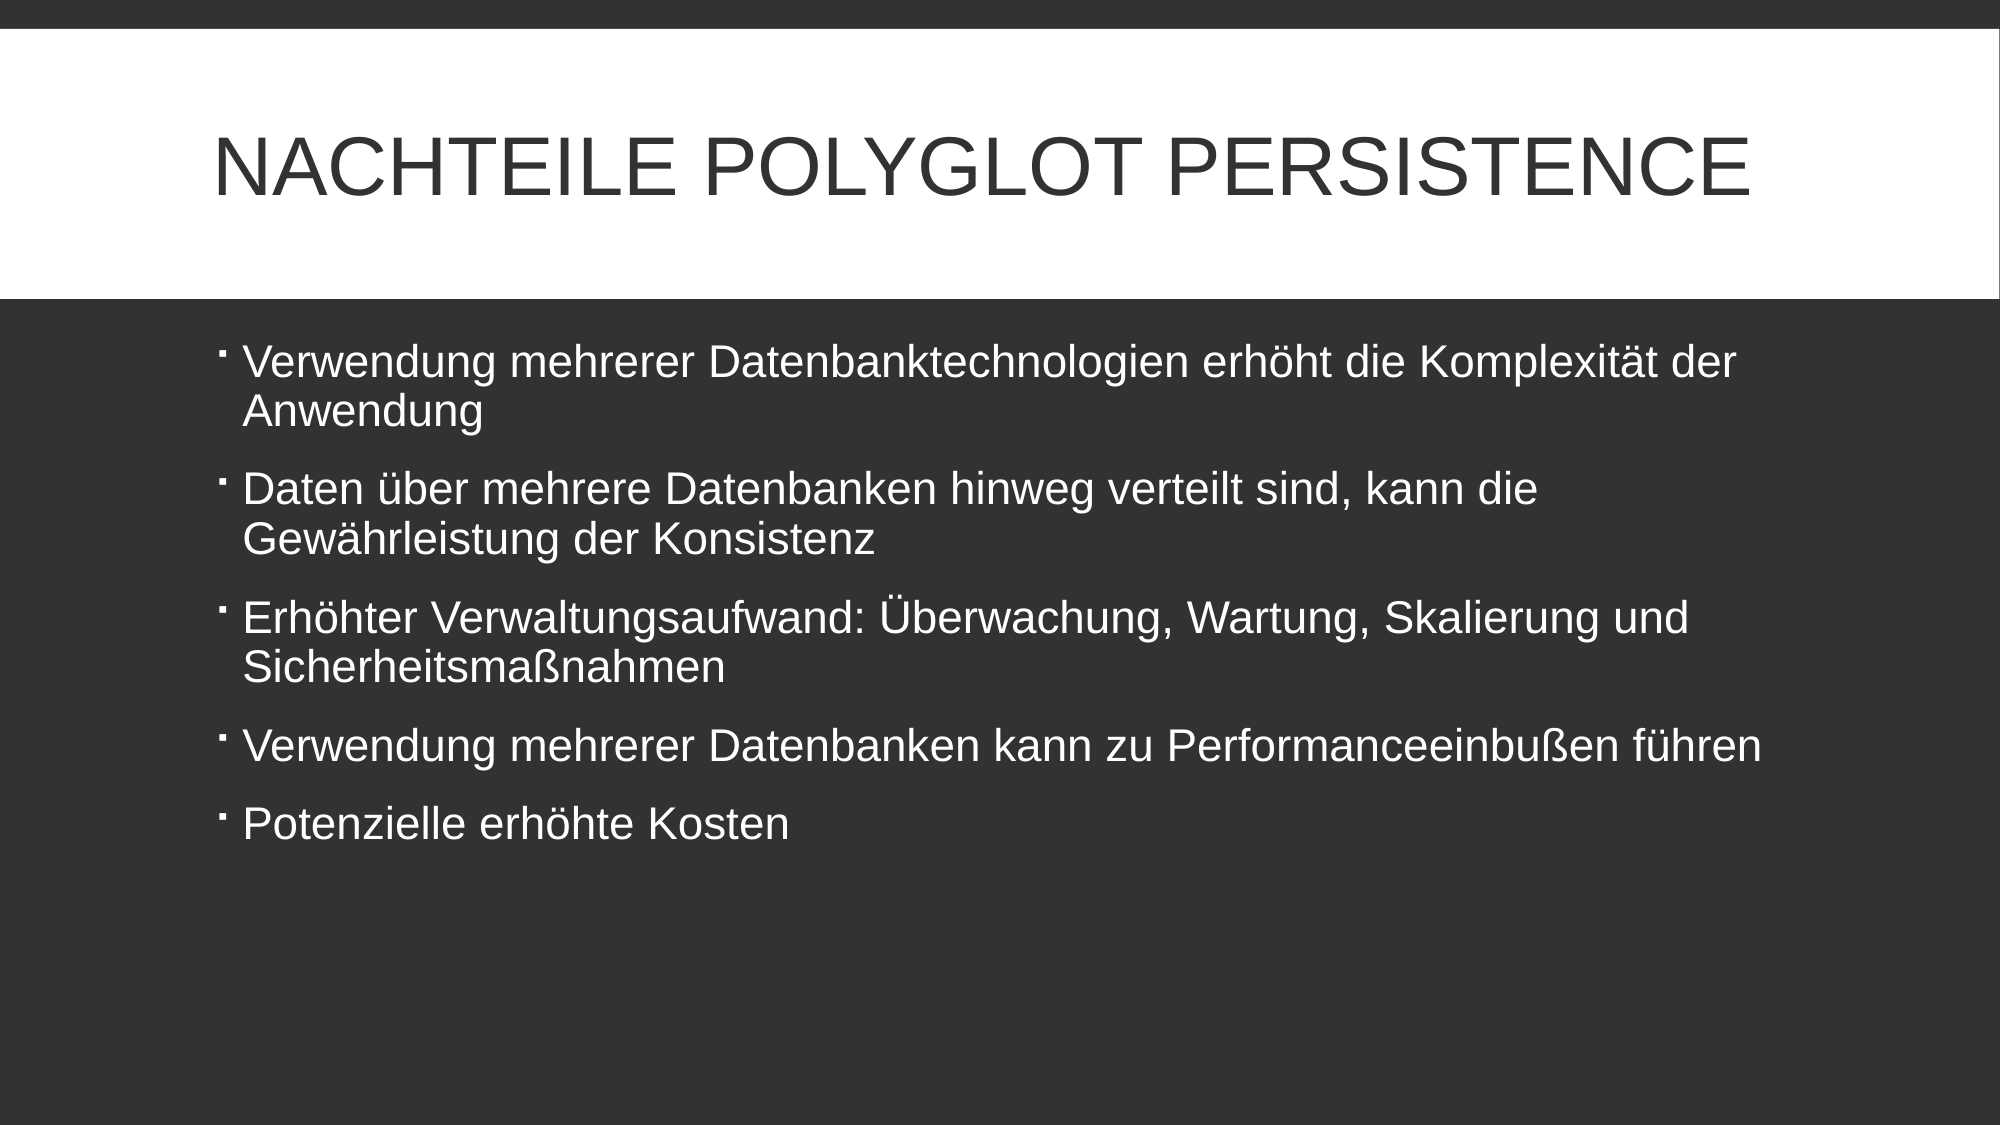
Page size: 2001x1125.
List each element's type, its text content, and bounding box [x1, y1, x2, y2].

list Verwendung mehrerer Datenbanktechnologien erhöht die Komplexität der Anwendung Daten über mehrere Datenbanken hinweg verteilt sind, kann die Gewährleistung der Konsistenz Erhöhter Verwaltungsaufwand: Überwachung, Wartung, Skalierung und Sicherheitsmaßnahmen Verwendung mehrerer Datenbanken kann zu Performanceeinbußen führen Potenzielle erhöhte Kosten [197, 329, 1803, 1020]
title Nachteile Polyglot Persistence [197, 46, 1803, 295]
